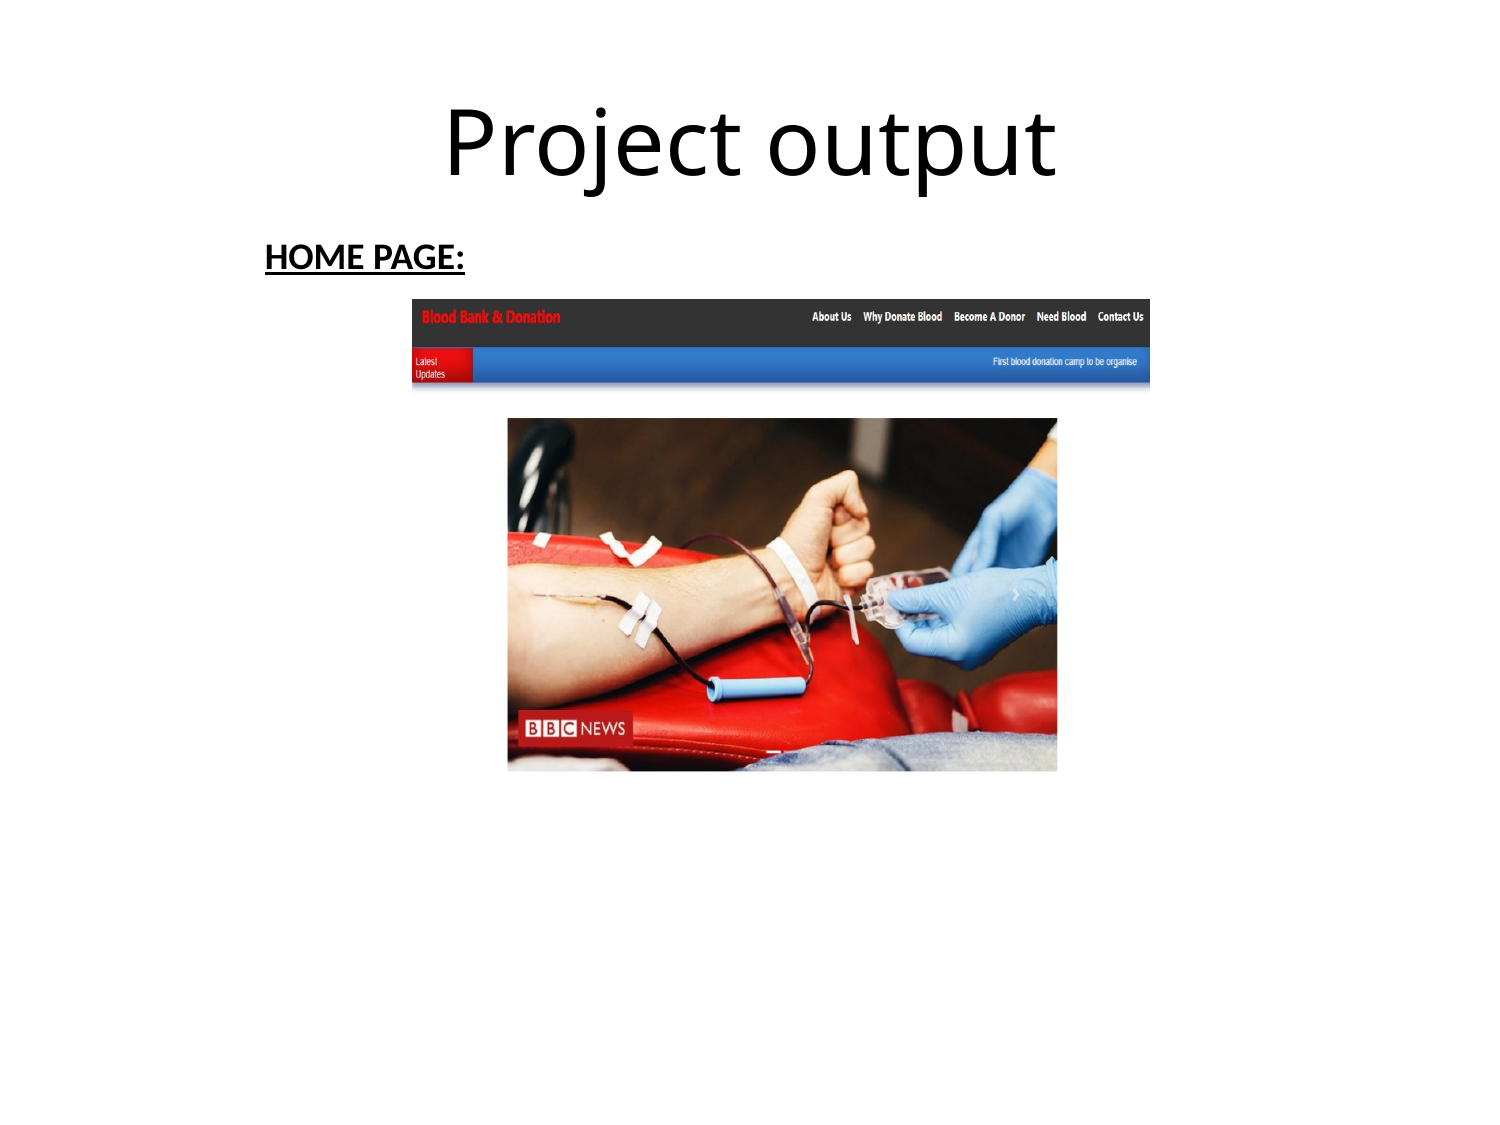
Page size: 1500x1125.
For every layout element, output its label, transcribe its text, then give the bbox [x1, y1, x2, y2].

picture [412, 299, 1151, 777]
text_box HOME PAGE: [249, 224, 525, 285]
title Project output [75, 45, 1425, 233]
